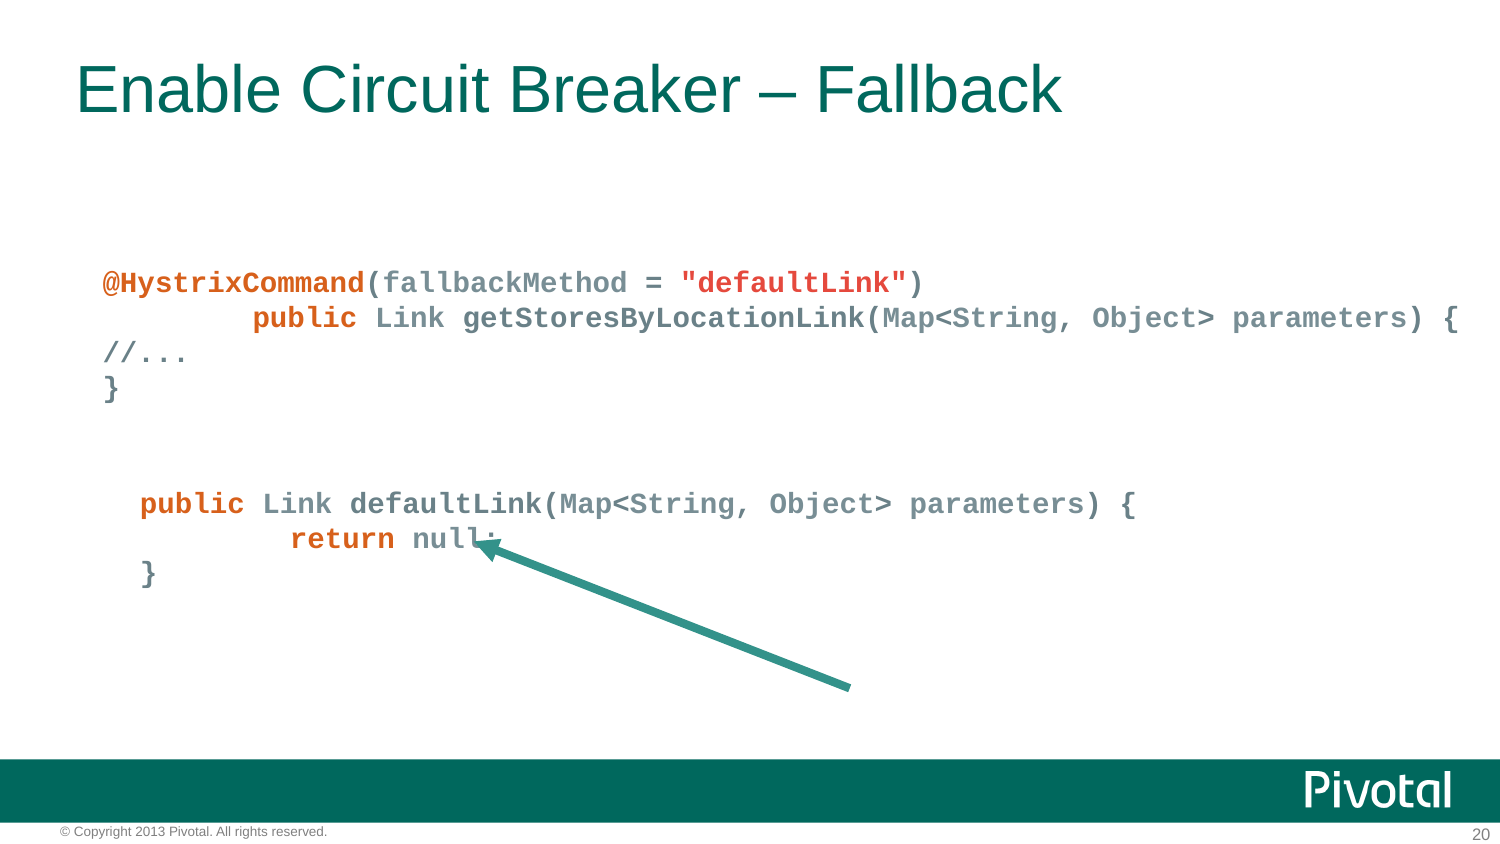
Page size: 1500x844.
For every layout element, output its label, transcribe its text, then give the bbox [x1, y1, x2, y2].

text_box [473, 540, 850, 689]
picture [1304, 768, 1452, 811]
text_box @HystrixCommand(fallbackMethod = "defaultLink") public Link getStoresByLocationLink(Map<String, Object> parameters) { //... } [102, 263, 1460, 404]
title Enable Circuit Breaker – Fallback [60, 40, 1440, 116]
text_box public Link defaultLink(Map<String, Object> parameters) { return null; } [139, 483, 1138, 589]
